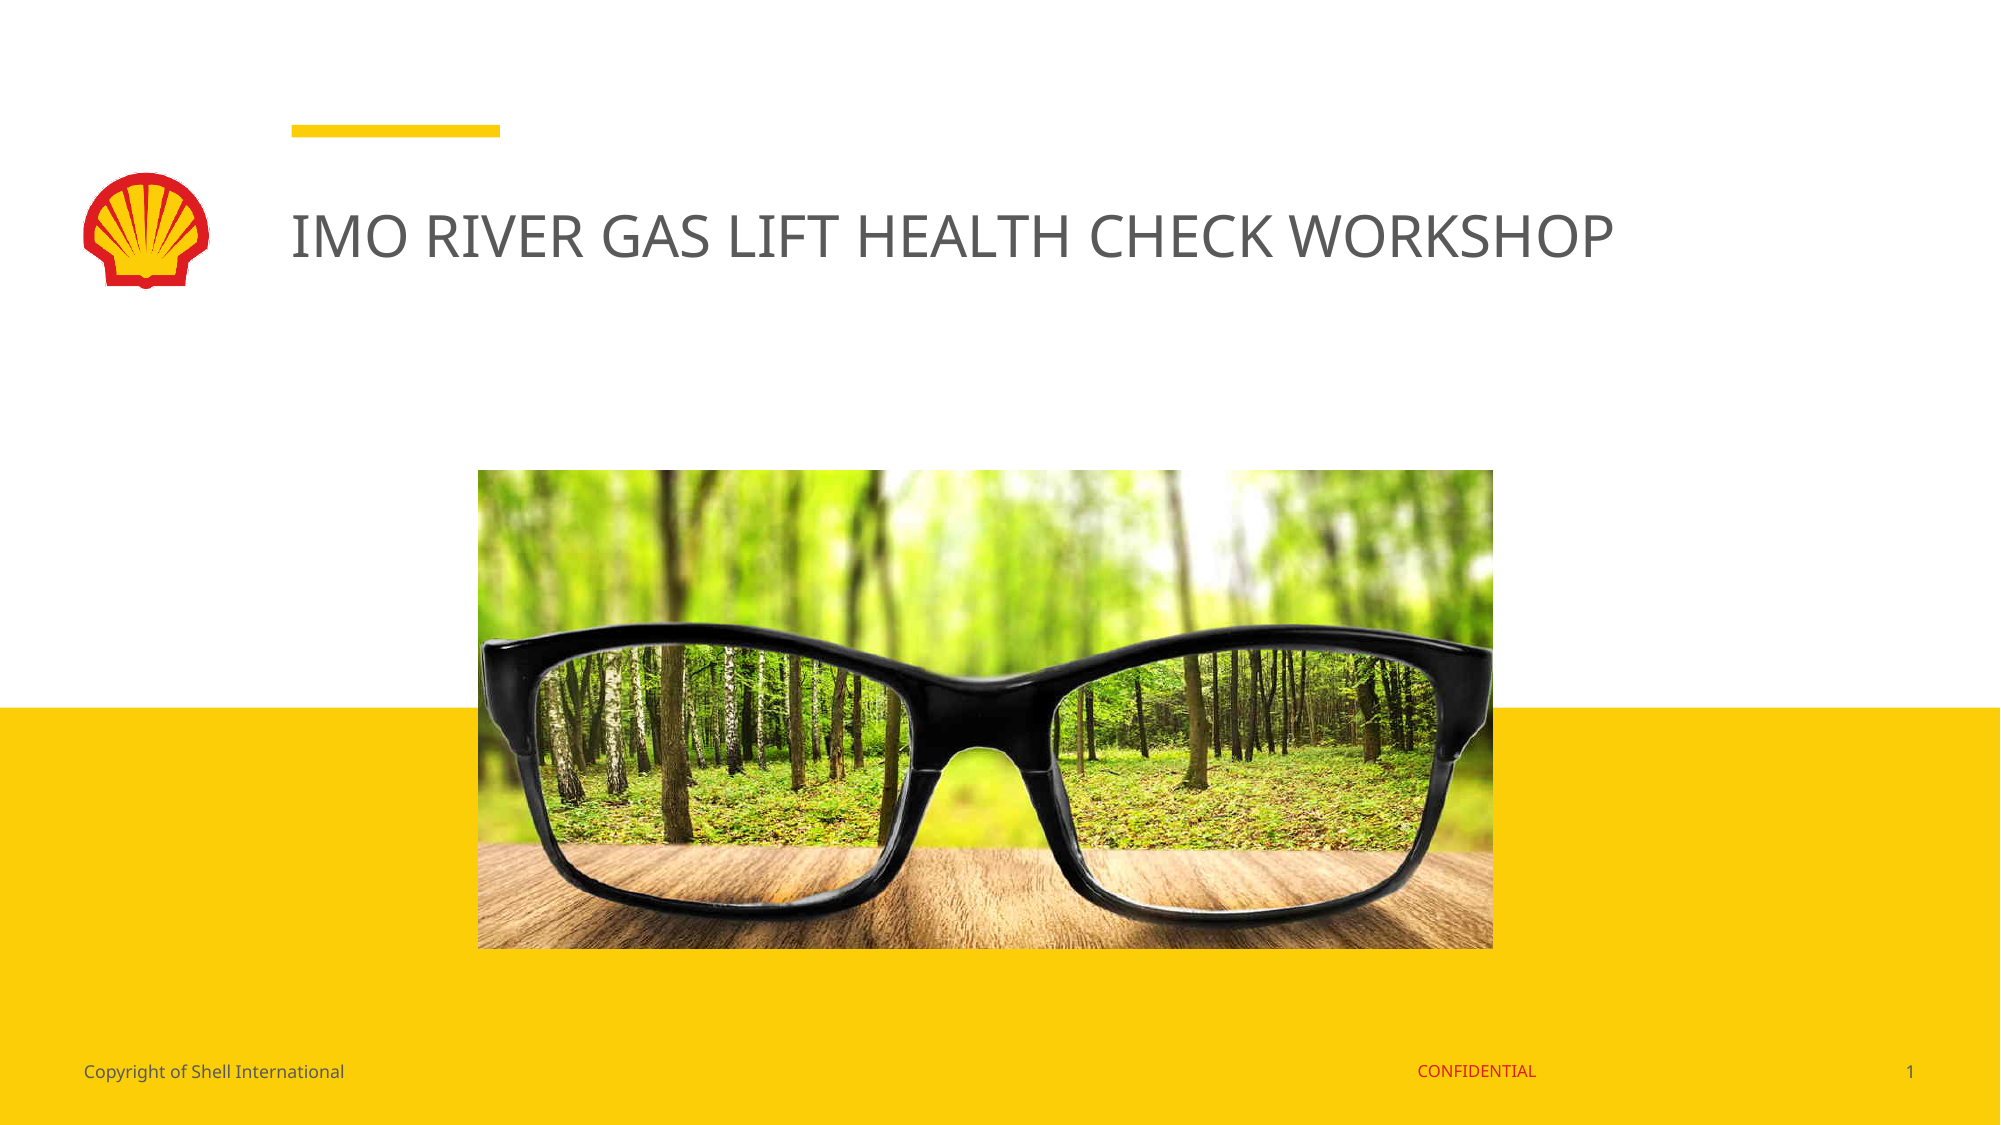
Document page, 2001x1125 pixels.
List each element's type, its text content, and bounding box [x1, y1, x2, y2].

picture [20, 105, 271, 356]
picture [477, 469, 1493, 949]
slide_number 1 [1857, 1060, 1917, 1101]
title IMO RIVER GAS LIFT HEALTH CHECK WORKSHOP [291, 155, 1917, 307]
